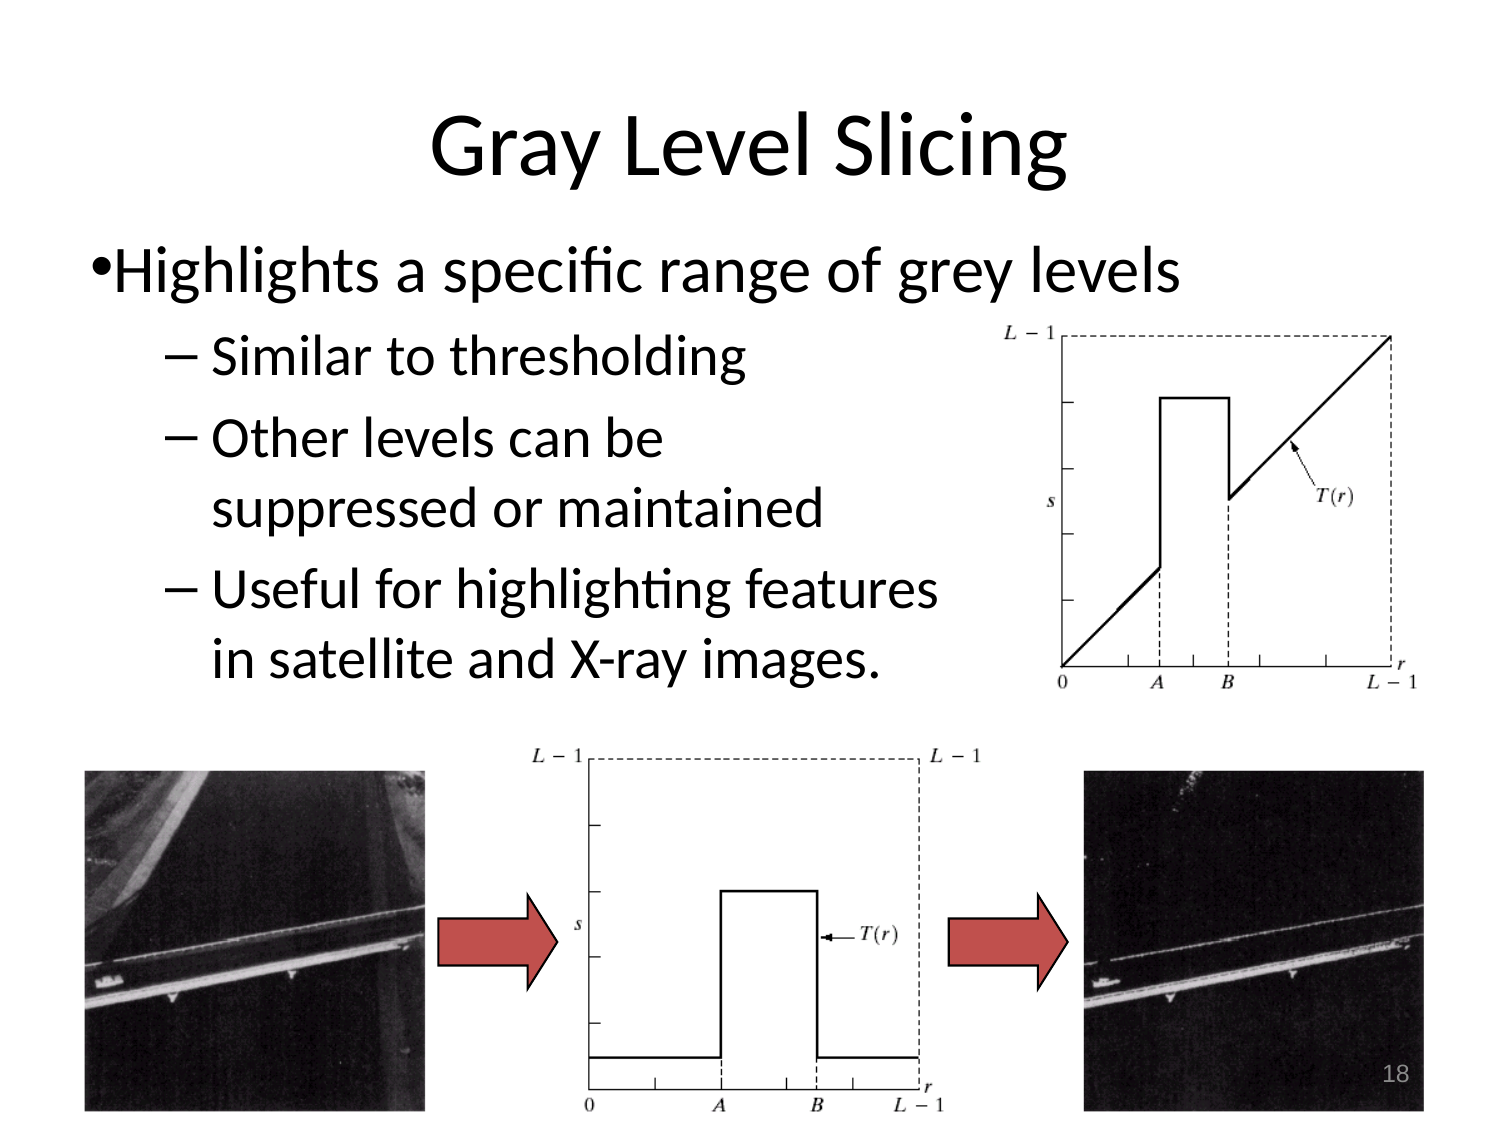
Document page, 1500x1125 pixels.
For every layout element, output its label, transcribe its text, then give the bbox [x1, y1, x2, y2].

text_box [986, 894, 1068, 989]
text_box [983, 313, 1431, 699]
title Gray Level Slicing [75, 45, 1425, 217]
picture [1081, 768, 1435, 1119]
text_box [438, 918, 522, 966]
picture [527, 736, 982, 1125]
picture [79, 766, 428, 1119]
list Highlights a specific range of grey levels Similar to thresholding Other levels can be suppressed or maintained Useful for highlighting features in satellite and X-ray images. [75, 217, 1425, 961]
